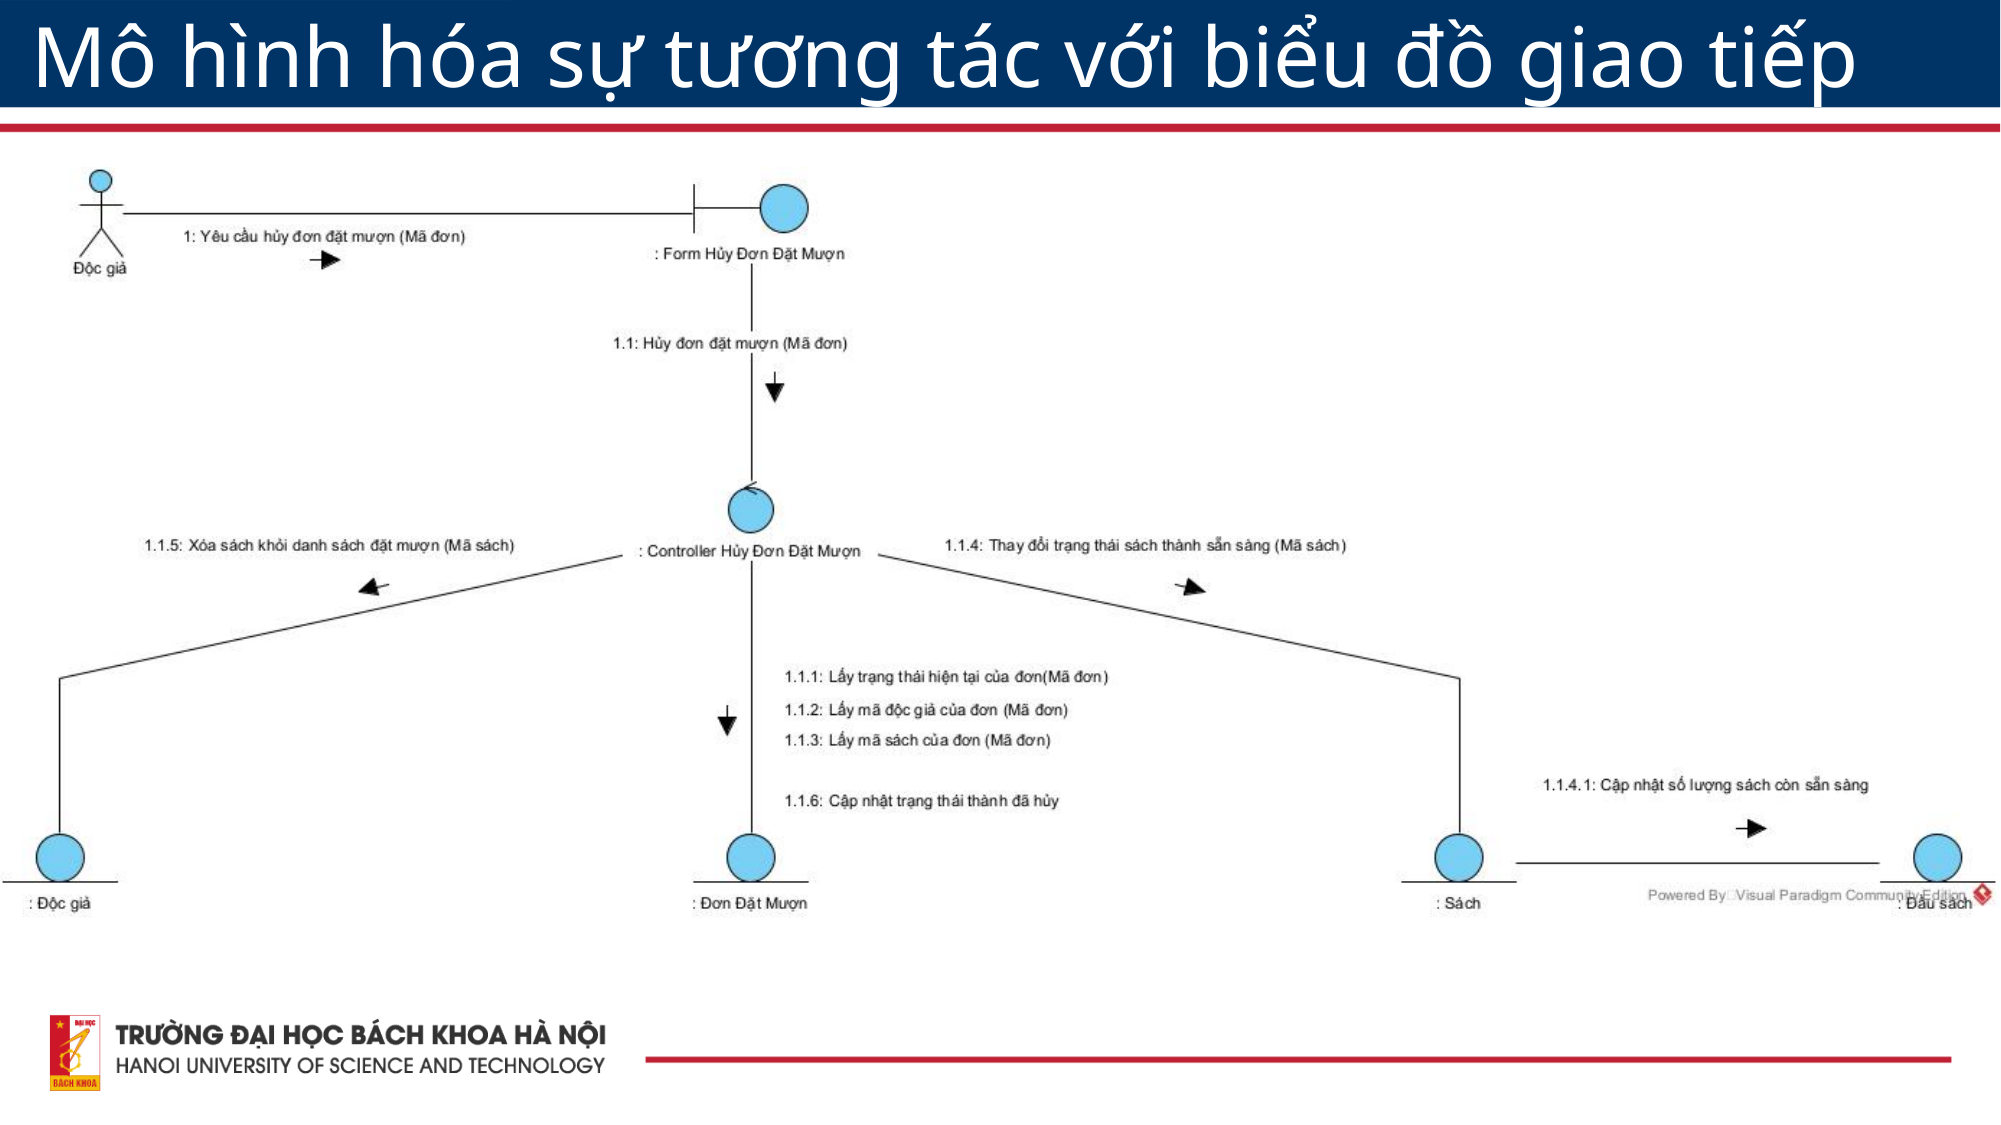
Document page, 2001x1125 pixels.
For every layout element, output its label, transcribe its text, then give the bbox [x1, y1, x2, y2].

text_box Mô hình hóa sự tương tác với biểu đồ giao tiếp [17, 0, 1938, 112]
picture [0, 0, 2001, 1125]
